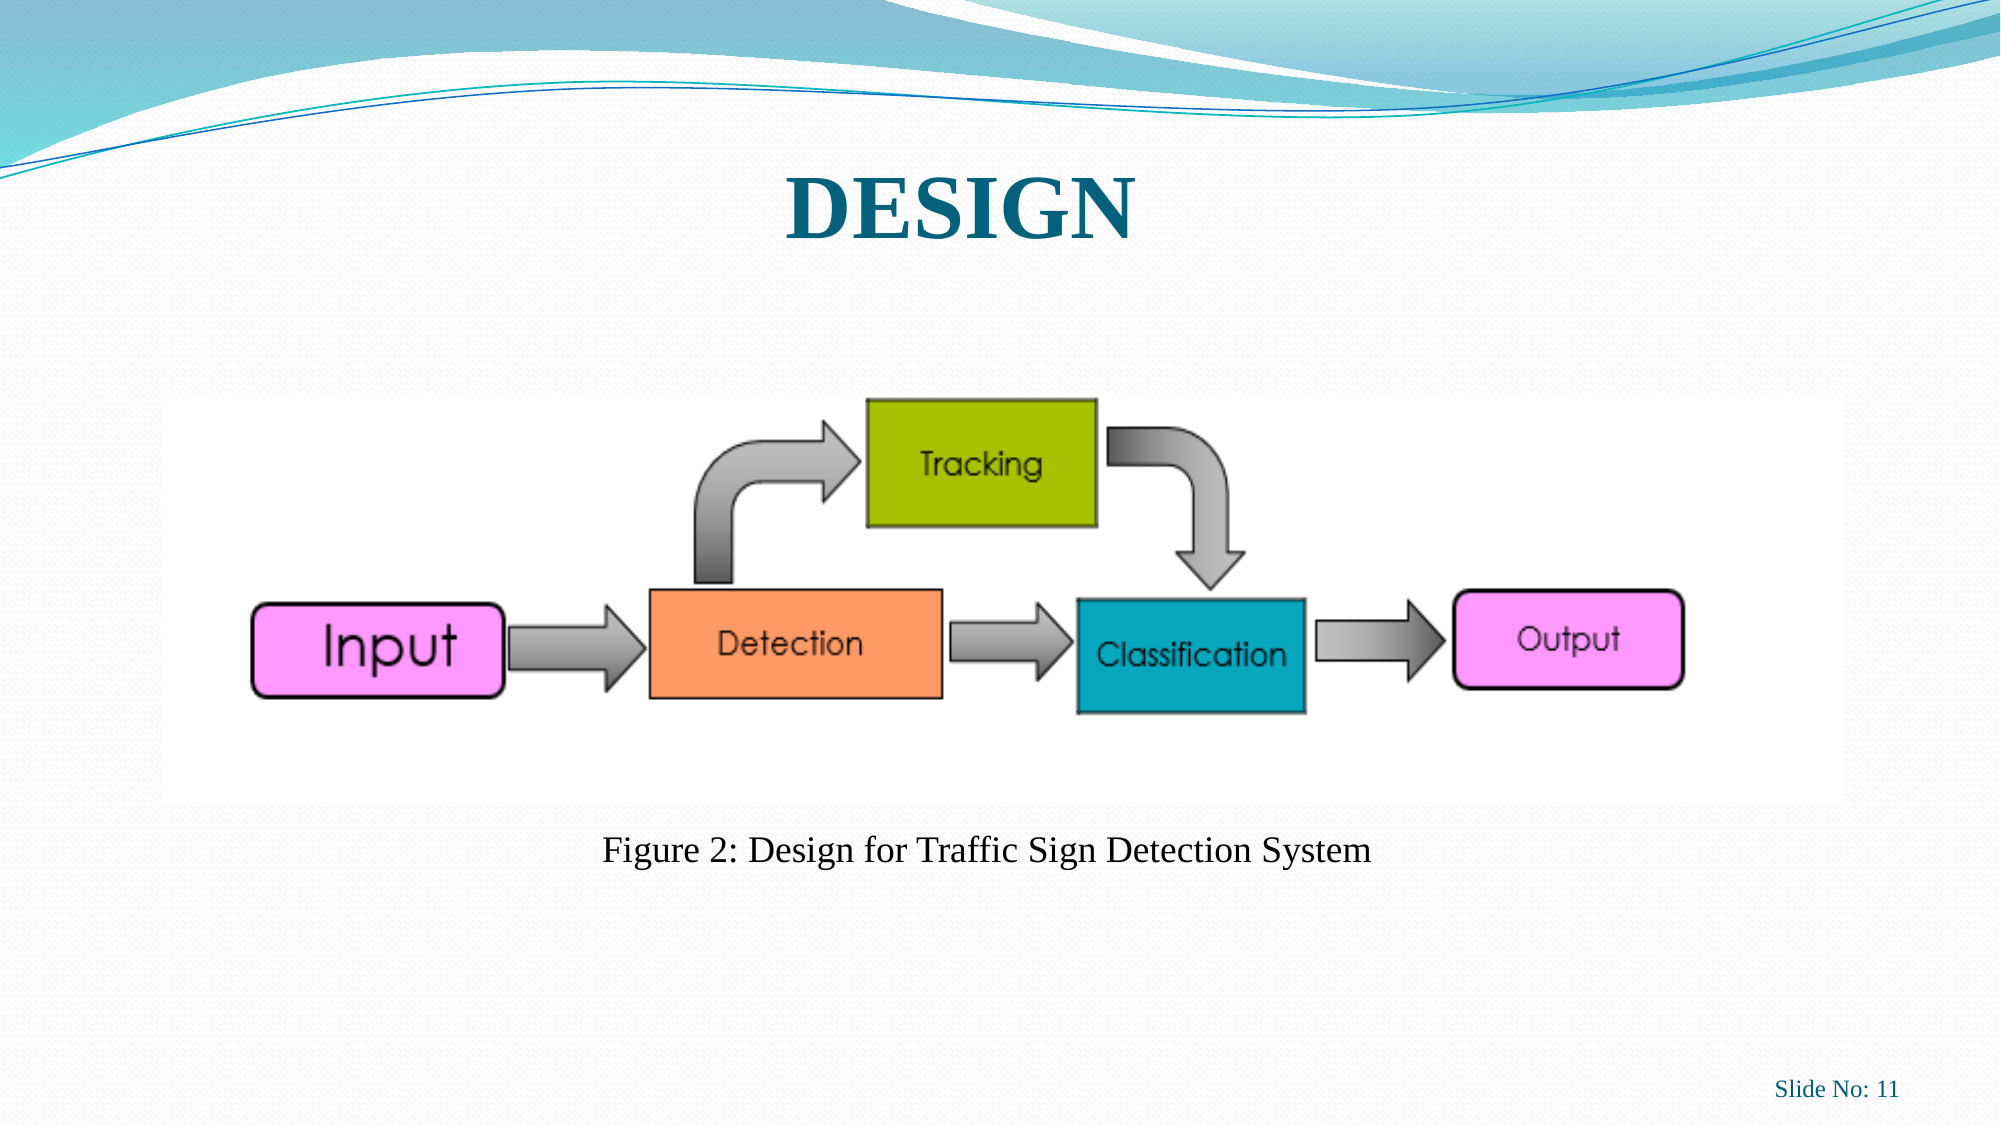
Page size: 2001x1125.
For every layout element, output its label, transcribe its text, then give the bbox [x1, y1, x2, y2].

slide_number Slide No: 11 [1733, 1042, 1900, 1103]
text_box Figure 2: Design for Traffic Sign Detection System [587, 818, 1388, 878]
text_box DESIGN [771, 139, 1153, 264]
picture [161, 393, 1843, 802]
